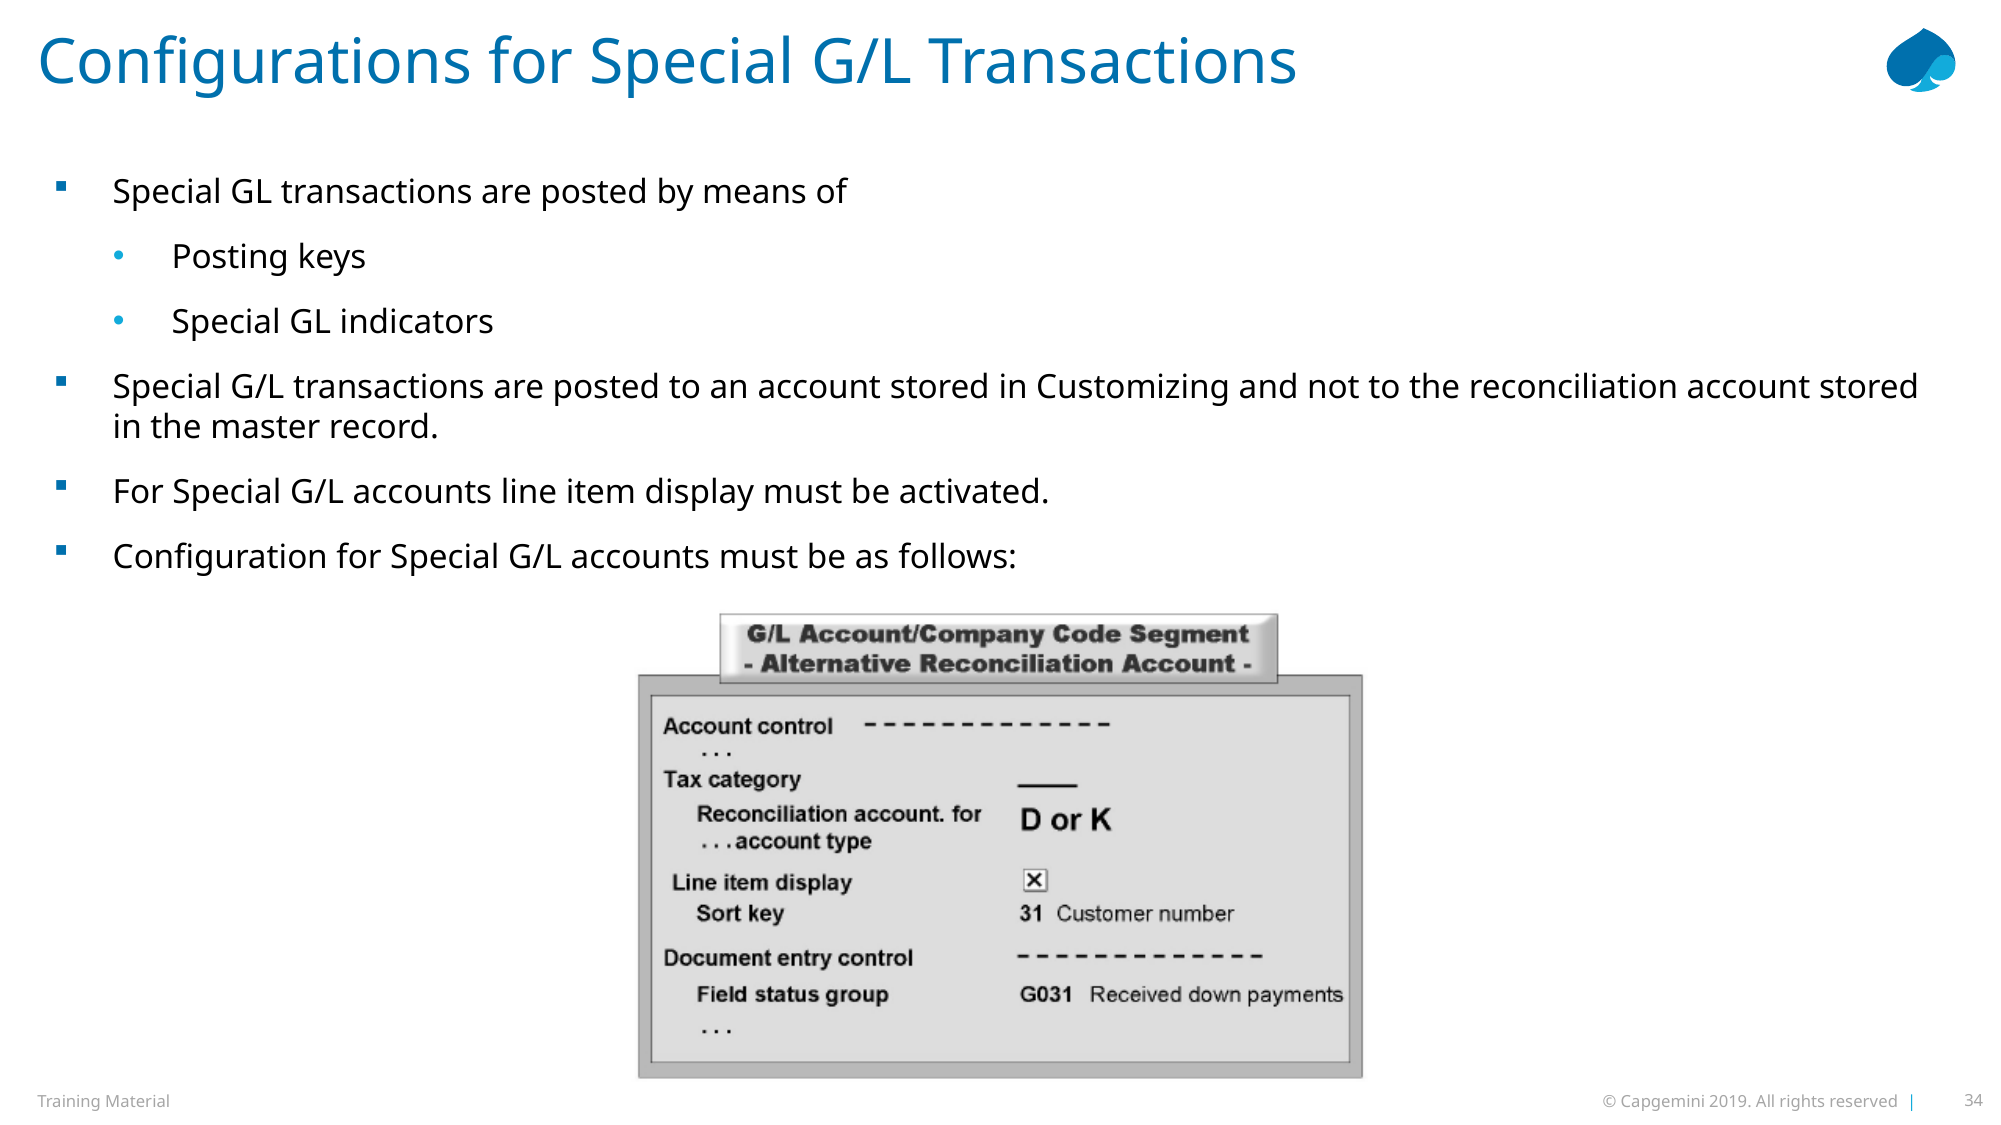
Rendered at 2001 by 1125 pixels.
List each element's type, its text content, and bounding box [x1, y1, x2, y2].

picture [629, 609, 1371, 1082]
title Configurations for Special G/L Transactions [37, 0, 1863, 119]
text_box Special GL transactions are posted by means of Posting keys Special GL indicators Special G/L transactions are posted to an account stored in Customizing and not to the reconciliation account stored in the master record. For Special G/L accounts line item display must be activated. Configuration for Special G/L accounts must be as follows: [38, 163, 1955, 583]
